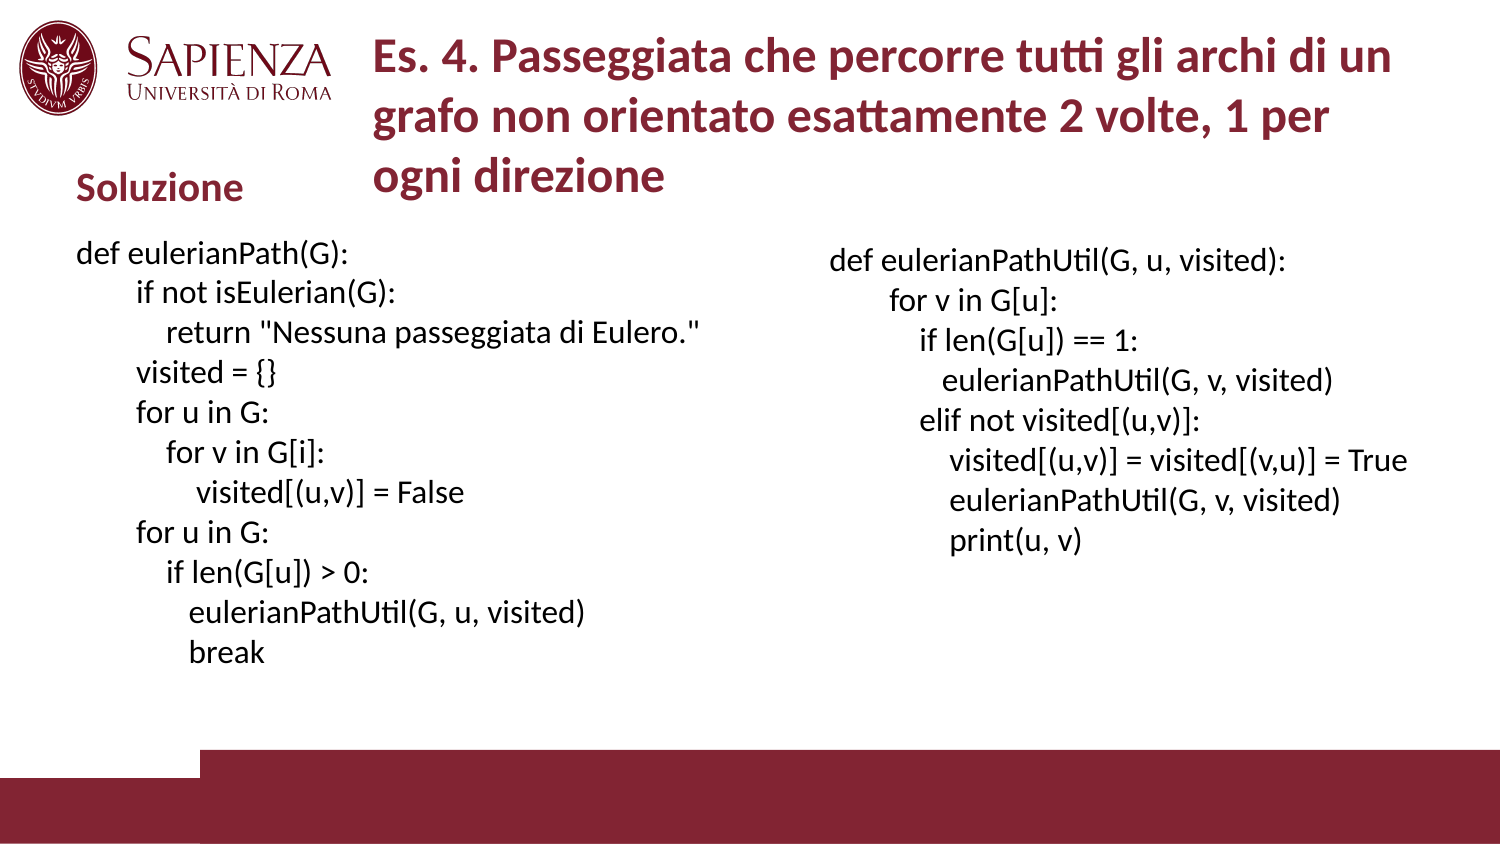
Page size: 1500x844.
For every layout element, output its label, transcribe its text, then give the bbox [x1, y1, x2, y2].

picture [17, 14, 333, 117]
title Es. 4. Passeggiata che percorre tutti gli archi di un grafo non orientato esattamente 2 volte, 1 per ogni direzione [357, 15, 1434, 152]
list def eulerianPath(G): if not isEulerian(G): return "Nessuna passeggiata di Eulero." visited = {} for u in G: for v in G[i]: visited[(u,v)] = False for u in G: if len(G[u]) > 0: eulerianPathUtil(G, u, visited) break [61, 224, 750, 741]
title Soluzione [61, 152, 1434, 224]
text_box def eulerianPathUtil(G, u, visited): for v in G[u]: if len(G[u]) == 1: eulerianPathUtil(G, v, visited) elif not visited[(u,v)]: visited[(u,v)] = visited[(v,u)] = True eulerianPathUtil(G, v, visited) print(u, v) [814, 223, 1434, 573]
